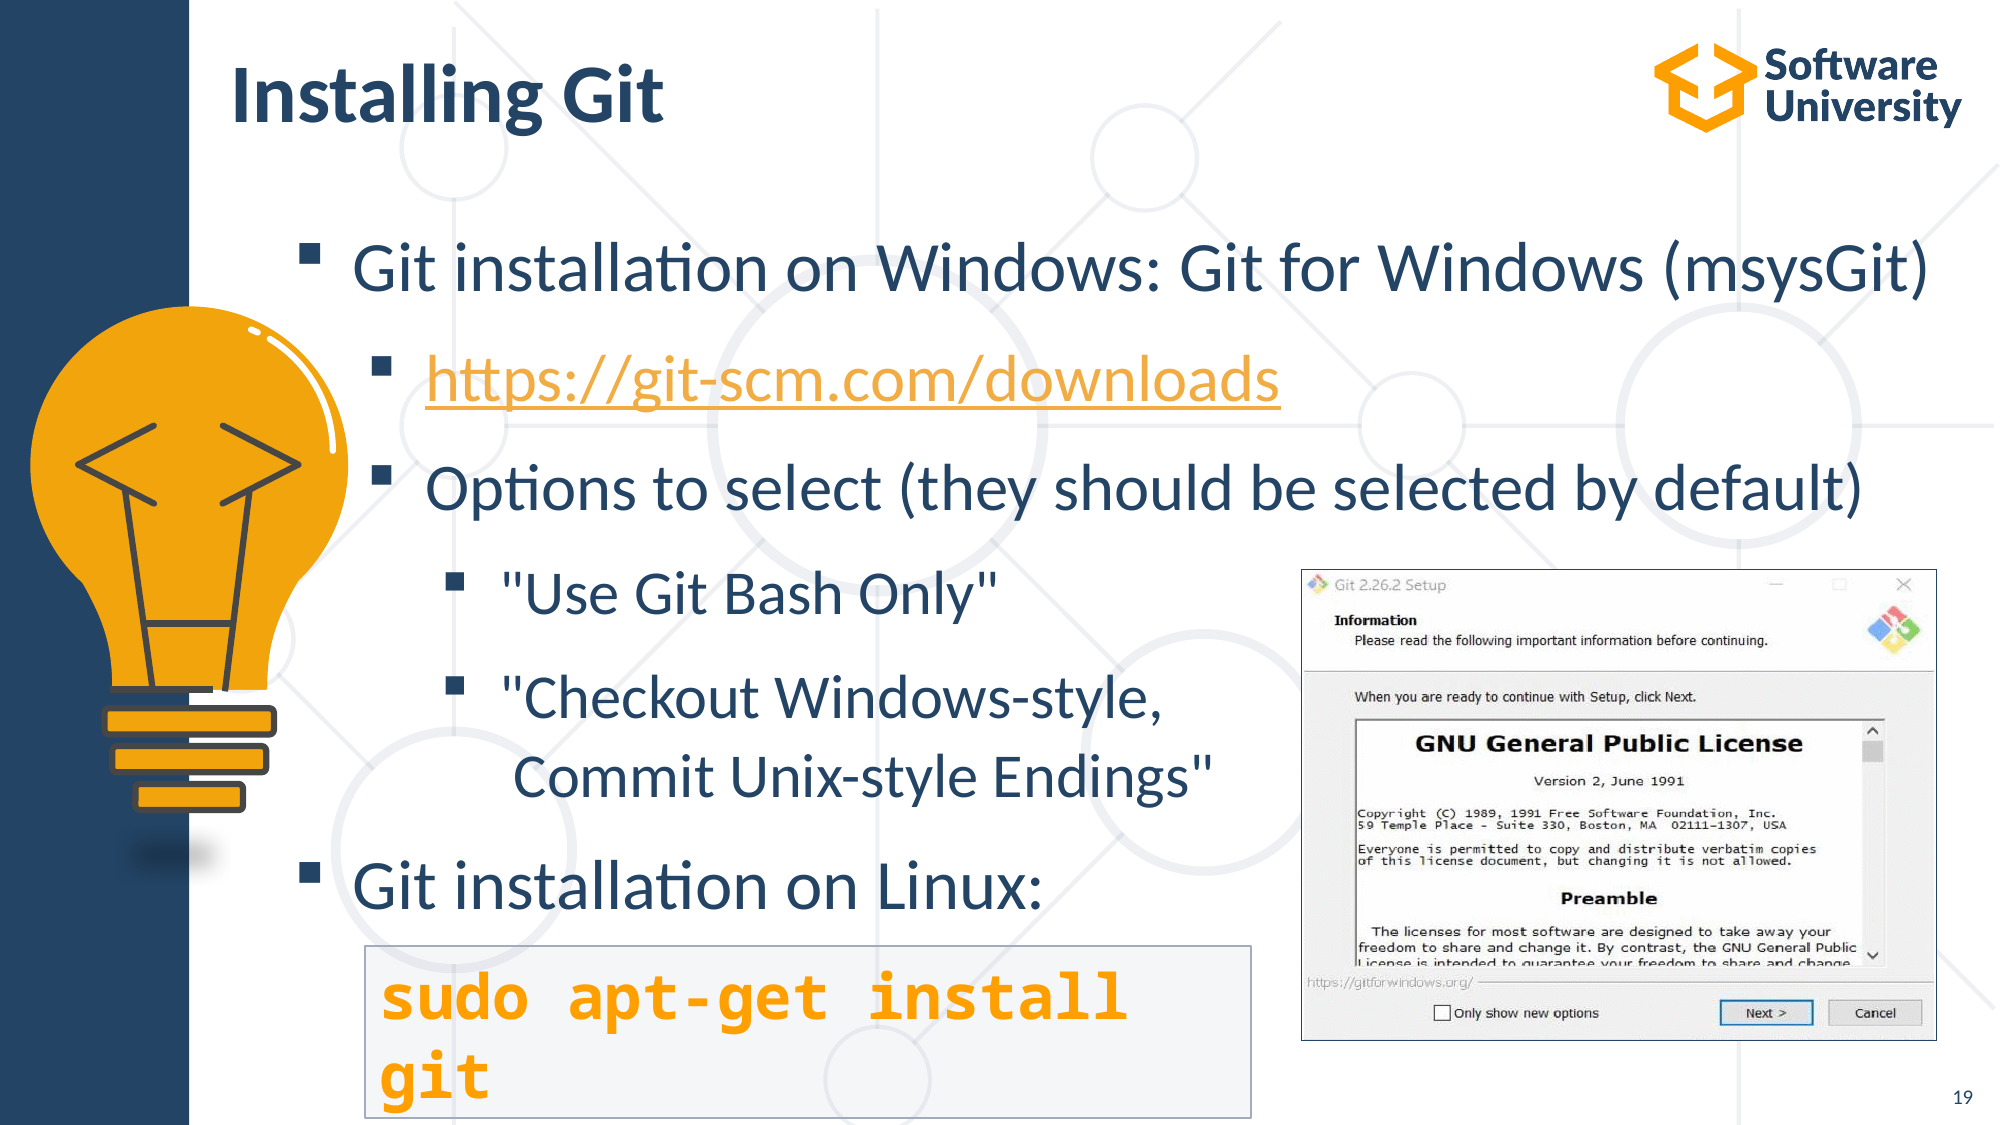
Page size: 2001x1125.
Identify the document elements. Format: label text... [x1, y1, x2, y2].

picture [1641, 31, 1973, 145]
picture [1300, 569, 1937, 1042]
list Git installation on Windows: Git for Windows (msysGit) https://git-scm.com/downloads Options to select (they should be selected by default) "Use Git Bash Only" "Checkout Windows-style, Commit Unix-style Endings" Git installation on Linux: [275, 210, 1959, 1121]
title Installing Git [212, 16, 1628, 162]
slide_number 19 [1927, 1067, 1989, 1117]
text_box sudo apt-get install git [365, 946, 1251, 1119]
